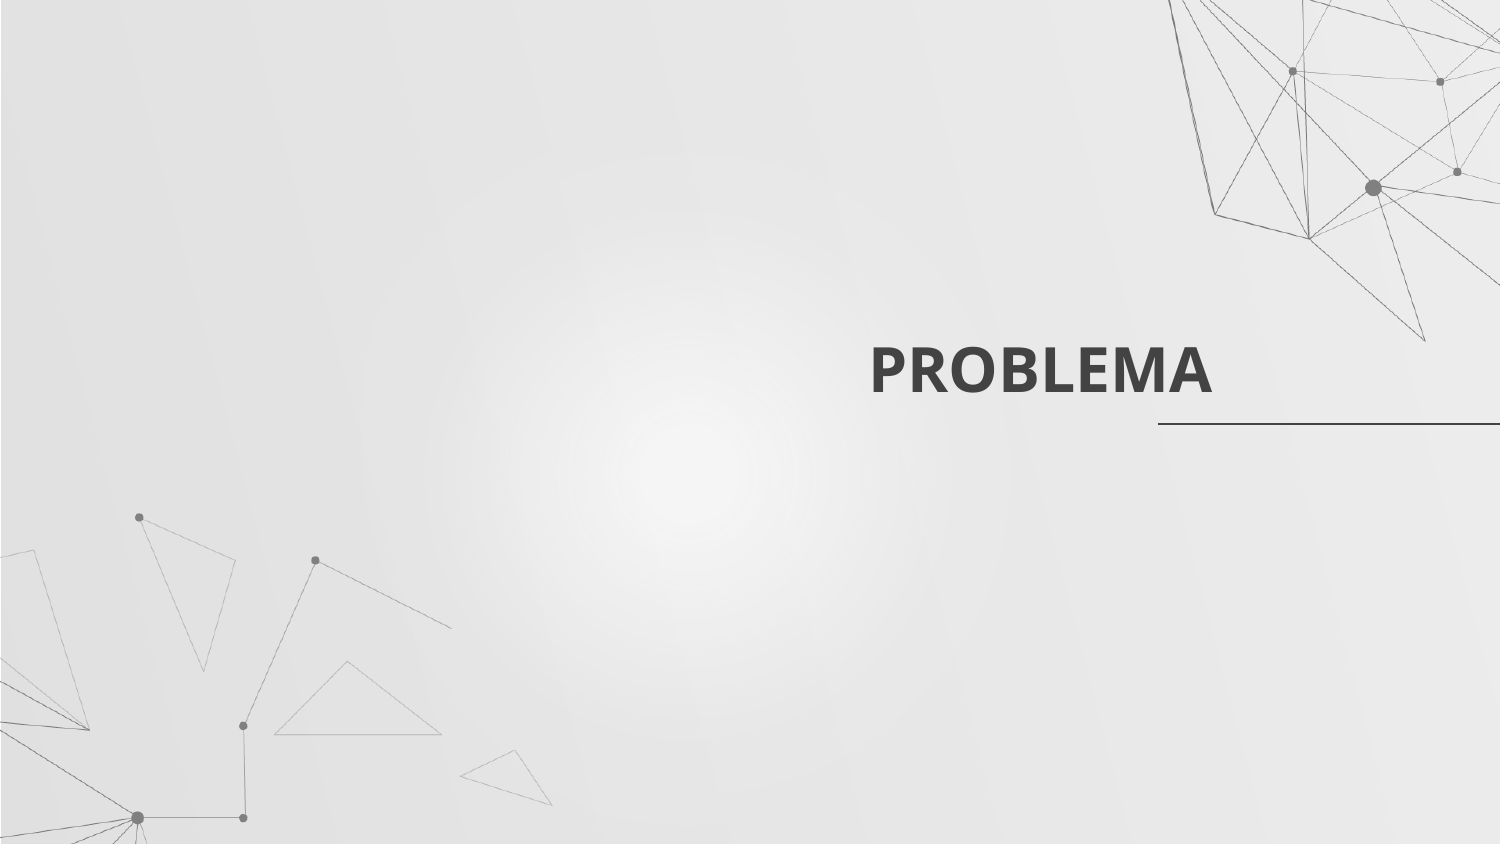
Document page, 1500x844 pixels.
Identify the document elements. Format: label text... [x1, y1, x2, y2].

title PROBLEMA [98, 127, 1229, 420]
picture [0, 0, 1500, 844]
